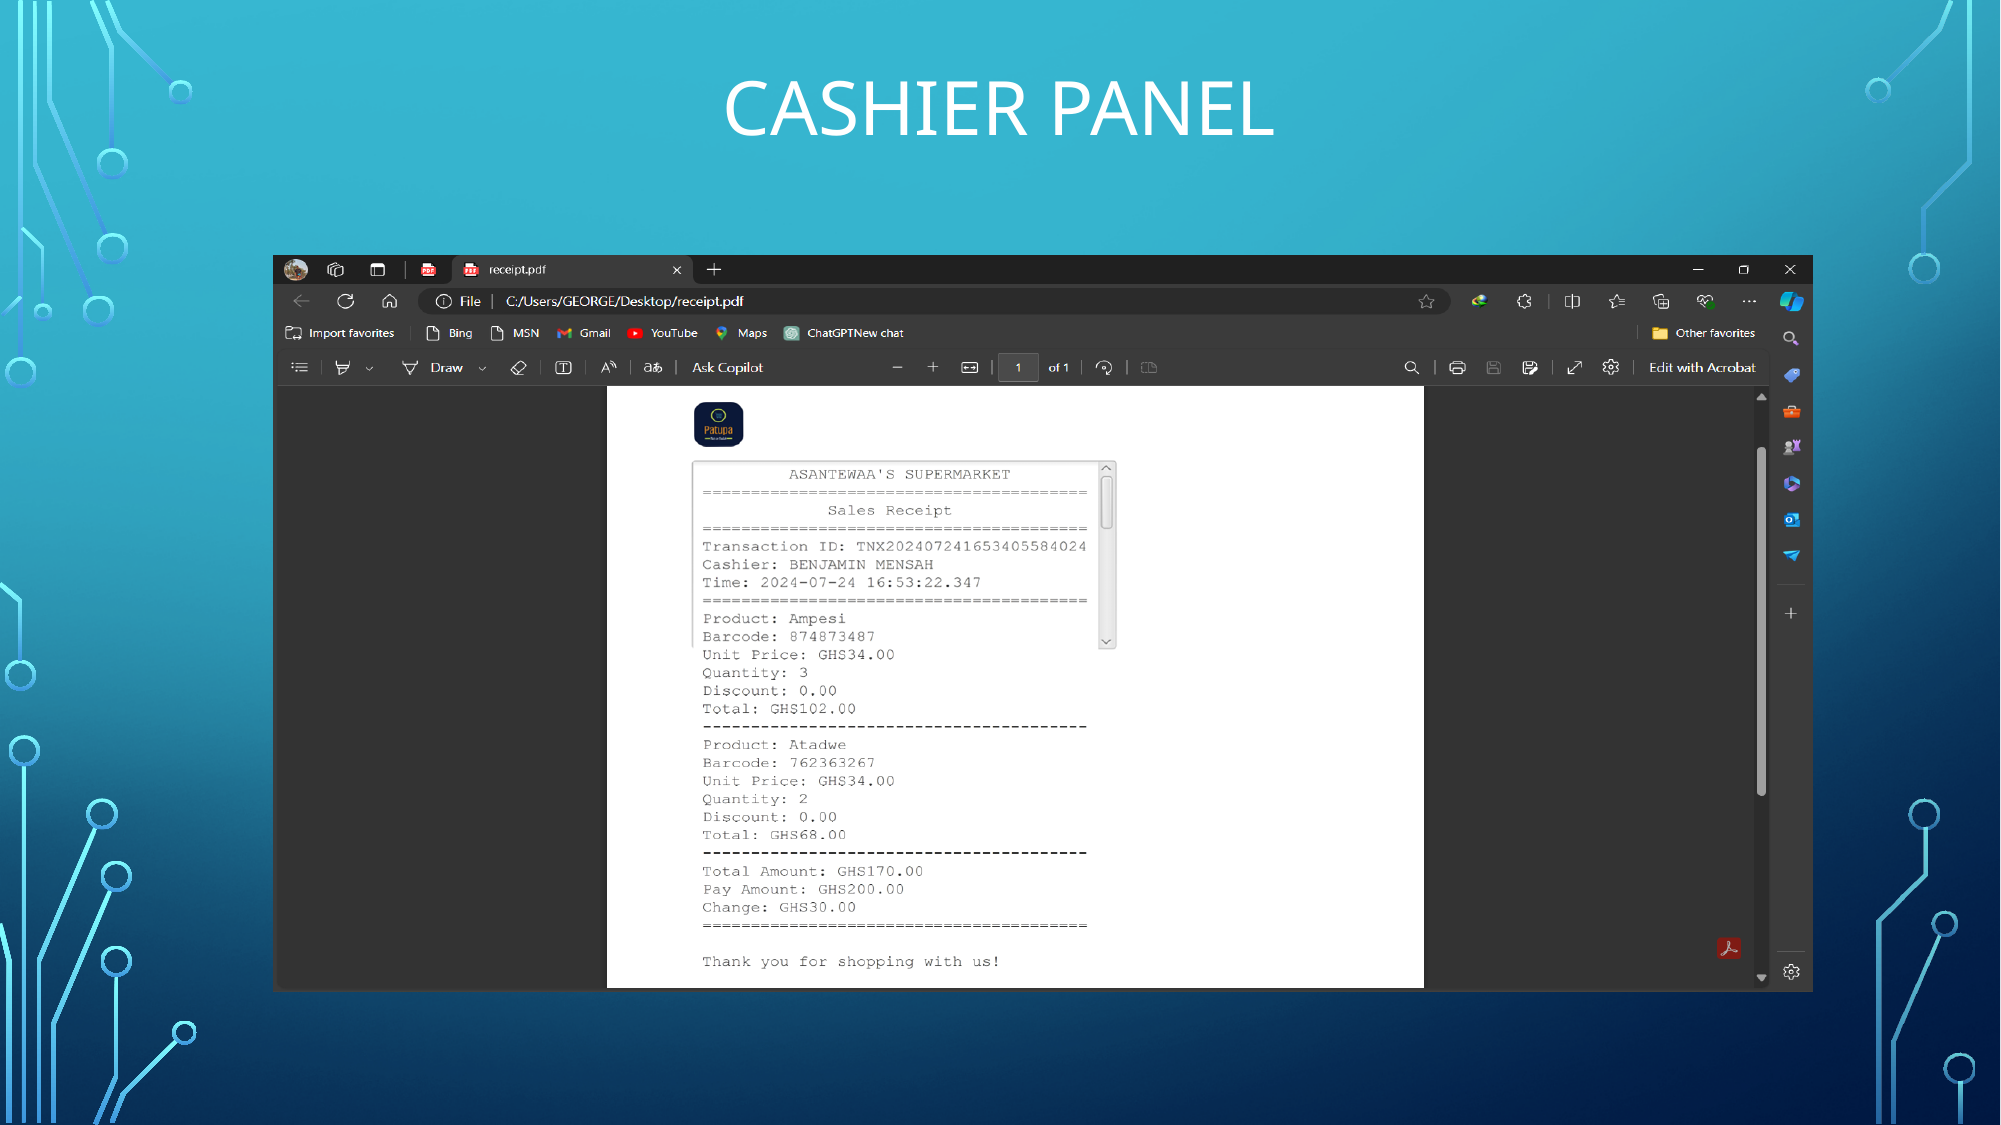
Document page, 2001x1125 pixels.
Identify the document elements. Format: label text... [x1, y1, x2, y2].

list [273, 255, 1813, 992]
title CASHIER PANEL [187, 0, 1813, 233]
